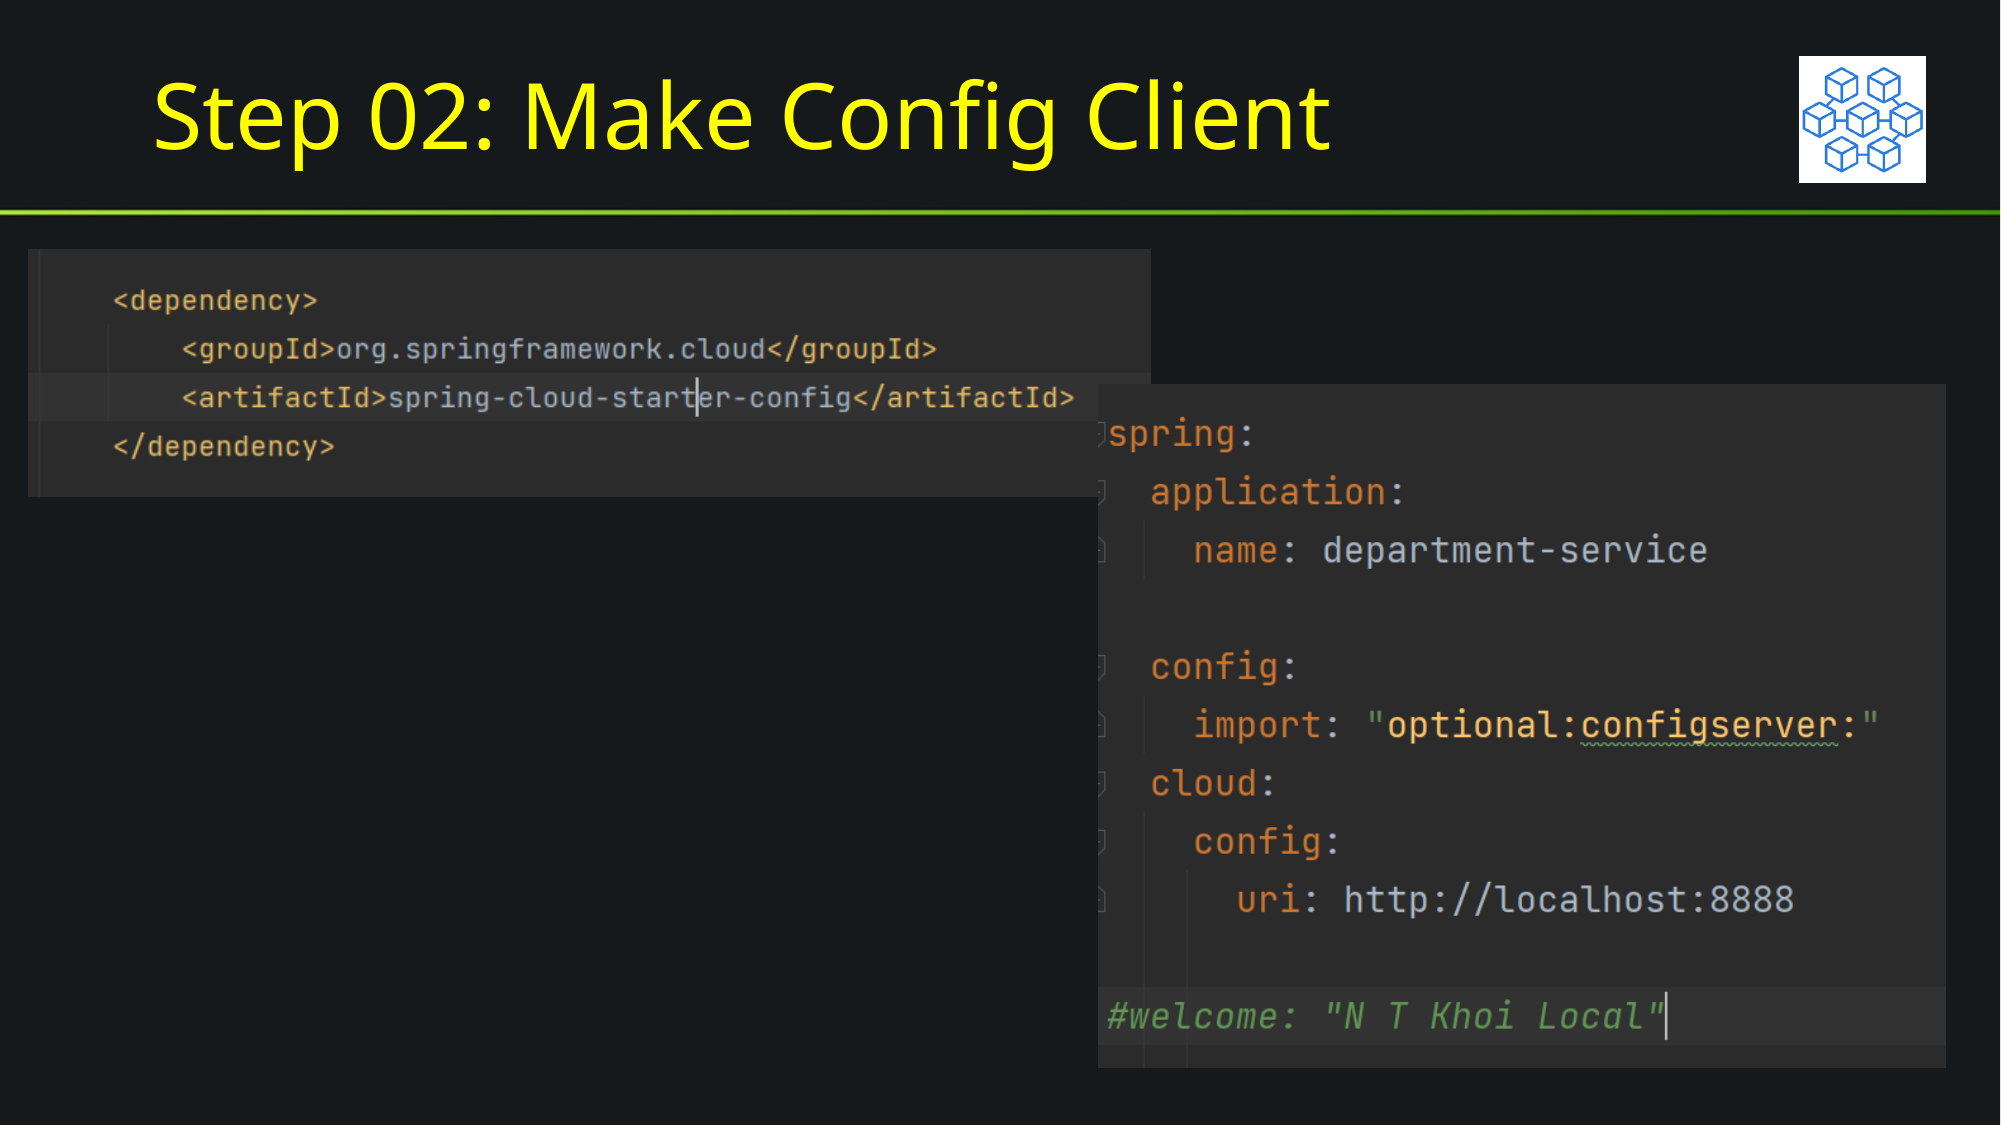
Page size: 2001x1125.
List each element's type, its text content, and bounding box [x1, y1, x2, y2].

picture [0, 0, 2001, 1125]
title Step 02: Make Config Client [137, 32, 1863, 207]
